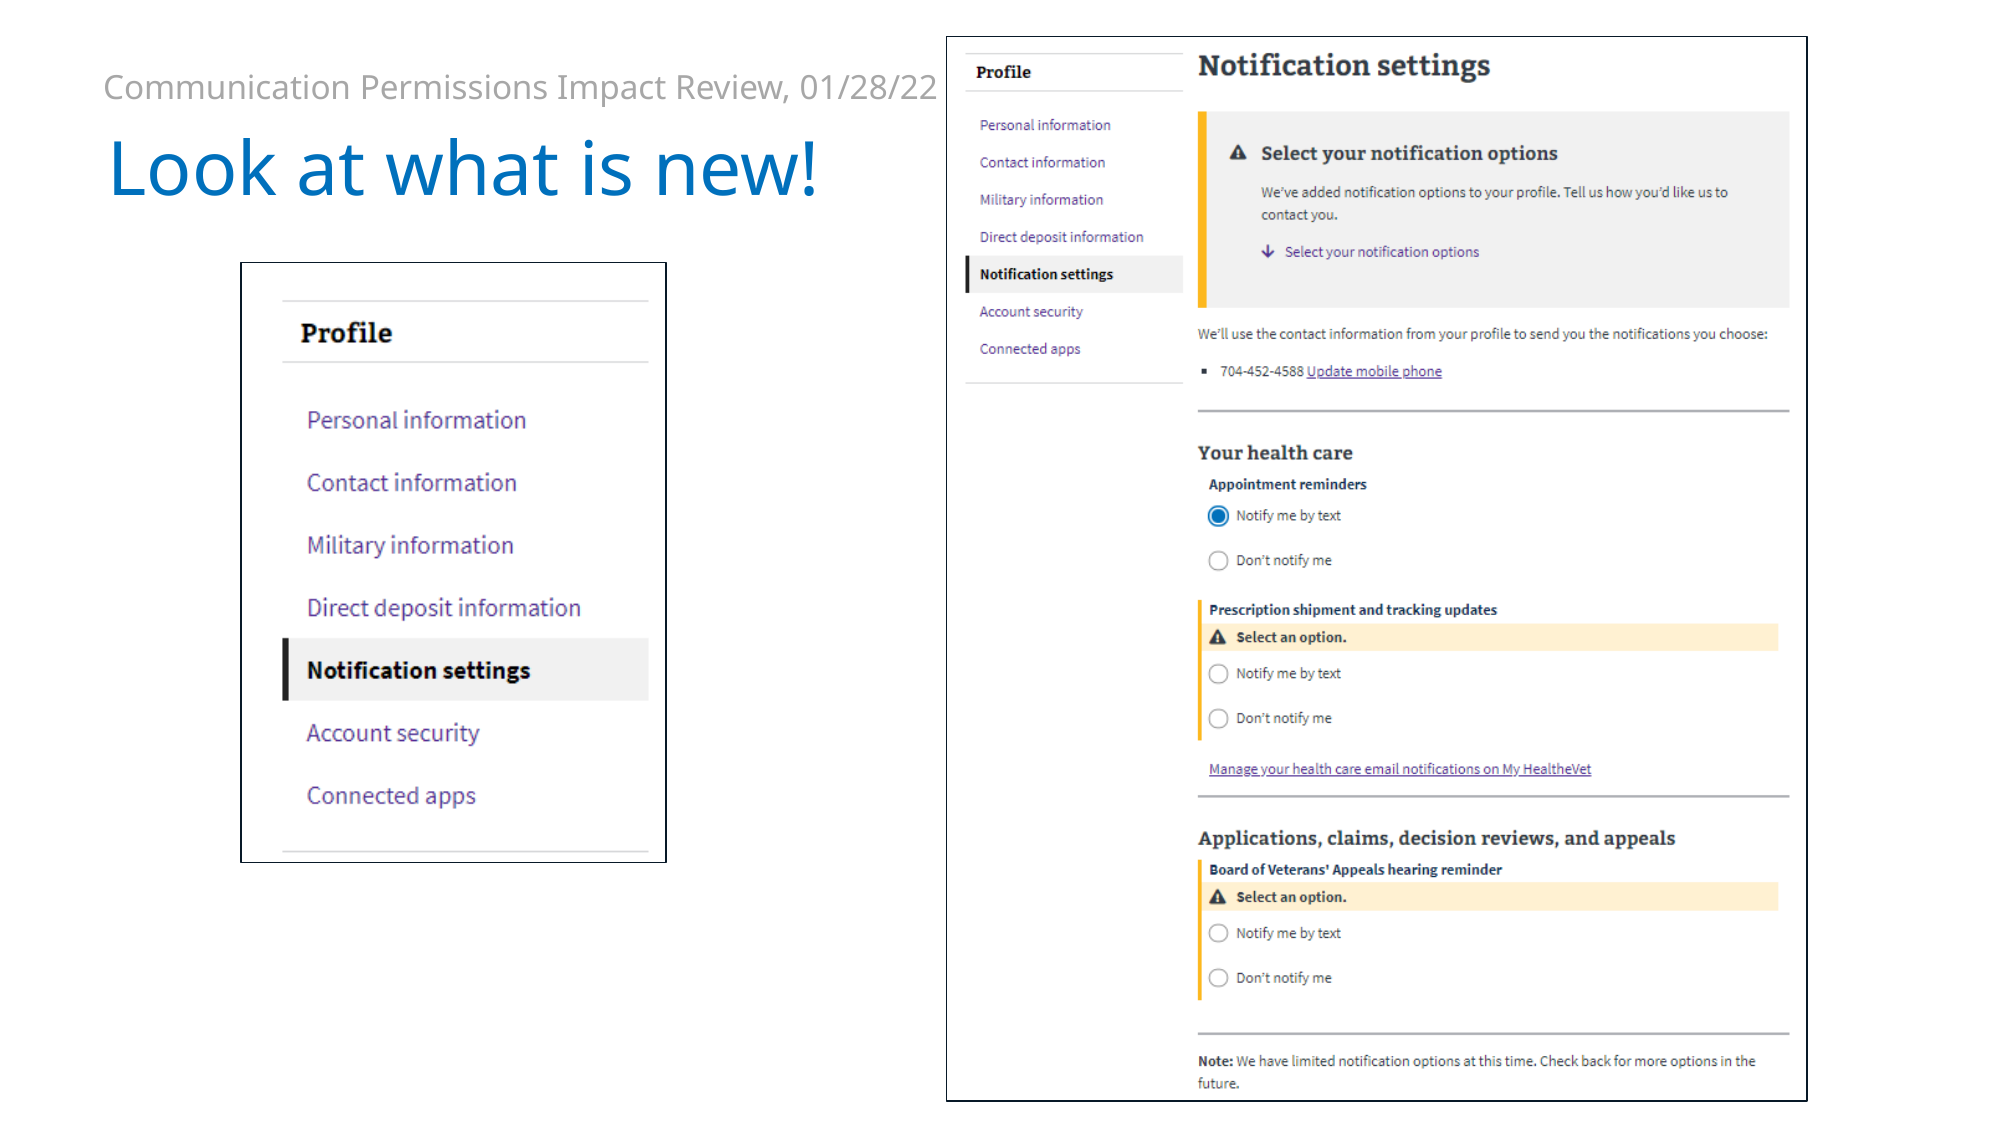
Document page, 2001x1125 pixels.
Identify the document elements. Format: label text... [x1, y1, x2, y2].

picture [241, 262, 666, 862]
picture [947, 37, 1807, 1101]
title Look at what is new! [99, 112, 941, 212]
subtitle Communication Permissions Impact Review, 01/28/22 [95, 52, 941, 112]
